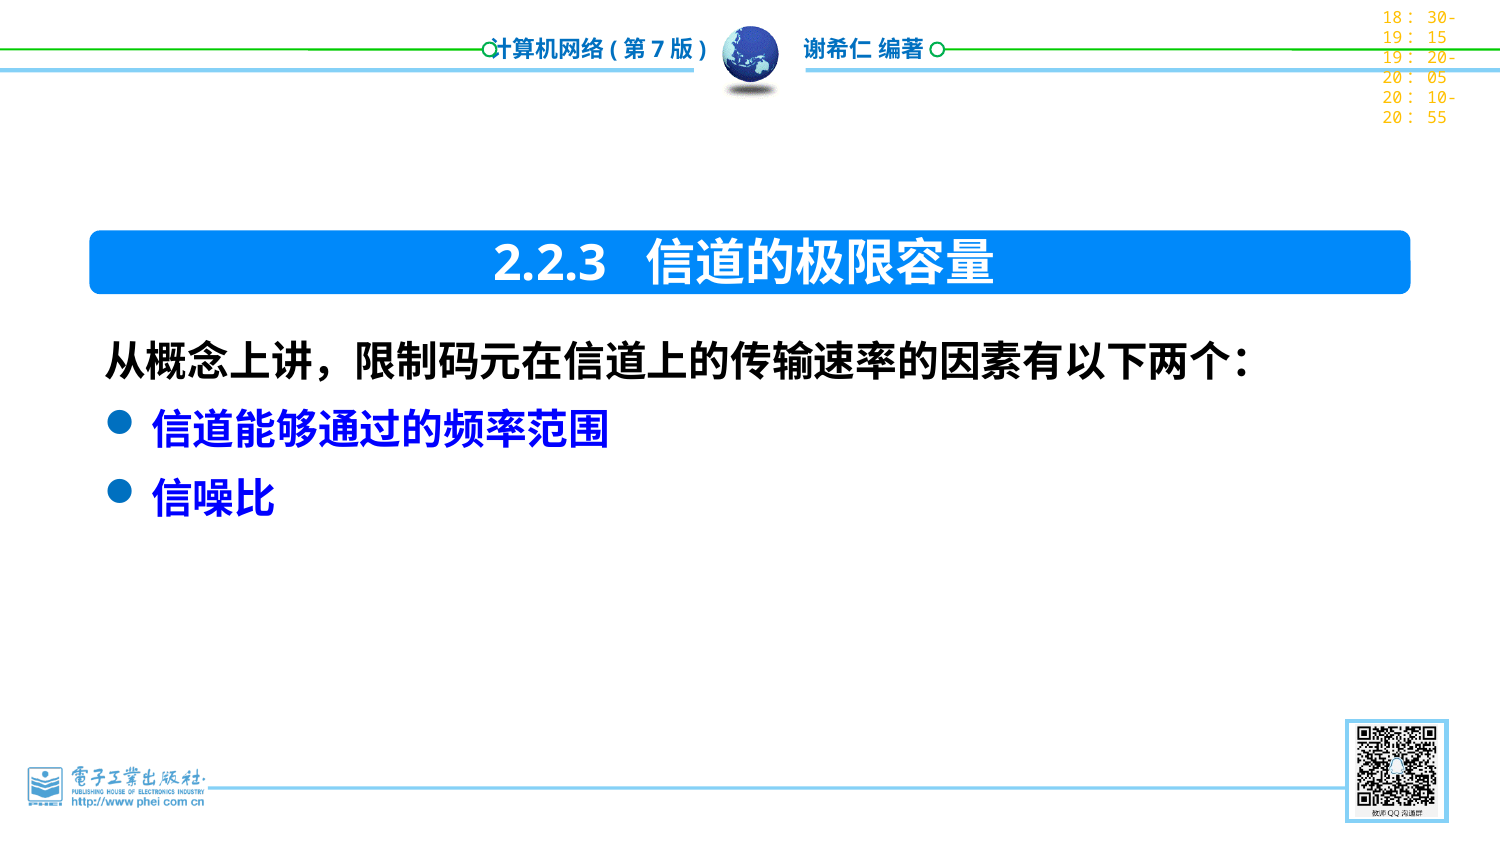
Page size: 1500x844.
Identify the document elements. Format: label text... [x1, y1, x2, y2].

picture [1355, 724, 1438, 817]
text_box 从概念上讲，限制码元在信道上的传输速率的因素有以下两个： 信道能够通过的频率范围 信噪比 [89, 308, 1411, 530]
text_box [89, 230, 478, 295]
text_box [1022, 230, 1411, 295]
picture [720, 24, 780, 100]
text_box 2.2.3 信道的极限容量 [478, 223, 1022, 299]
picture [23, 764, 208, 809]
